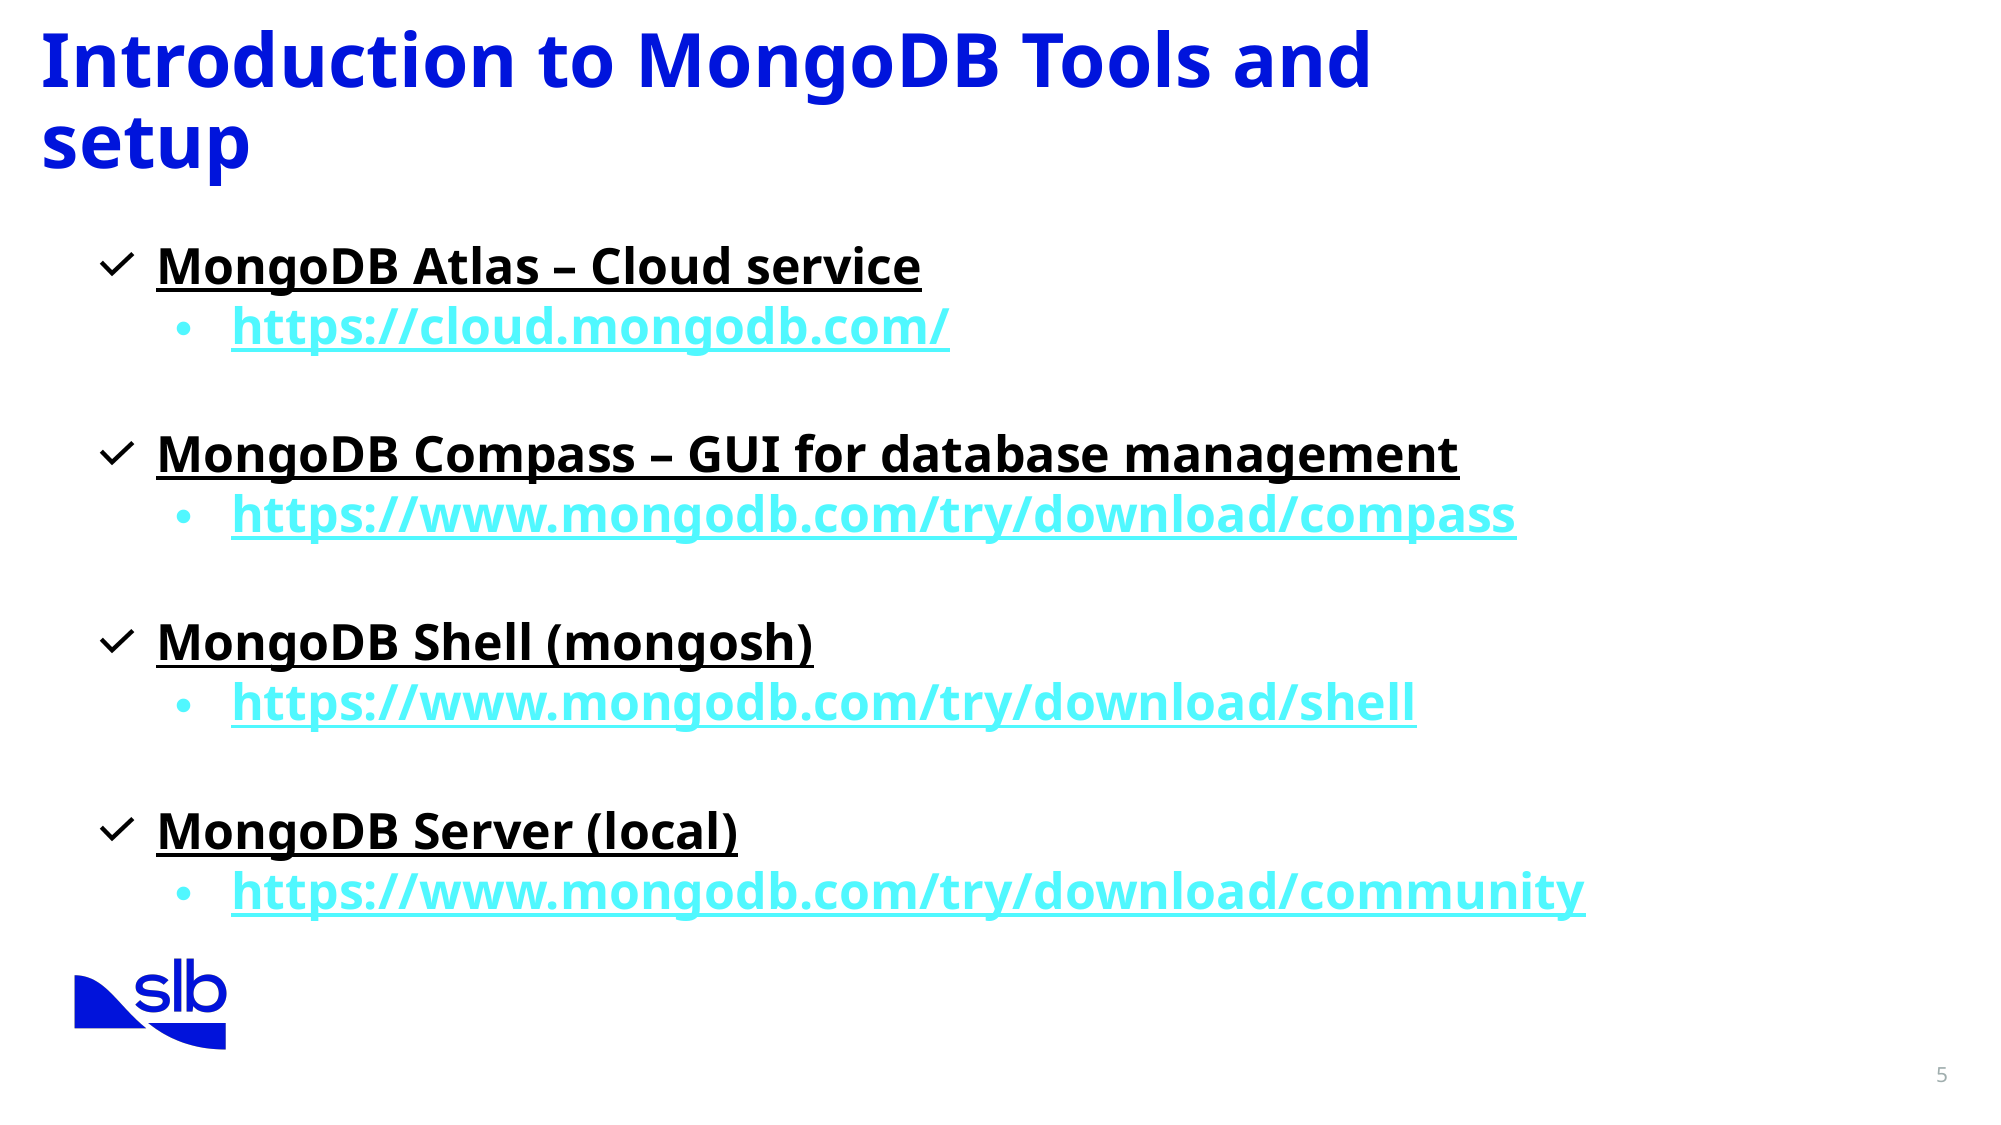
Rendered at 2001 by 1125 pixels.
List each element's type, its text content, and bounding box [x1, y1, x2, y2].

picture [99, 811, 135, 847]
text_box Introduction to MongoDB Tools and setup [41, 23, 1571, 100]
picture [48, 932, 253, 1076]
text_box MongoDB Atlas – Cloud service https://cloud.mongodb.com/ MongoDB Compass – GUI for database management https://www.mongodb.com/try/download/compass MongoDB Shell (mongosh) https://www.mongodb.com/try/download/shell MongoDB Server (local) https://www.mongodb.com/try/download/community [99, 234, 1900, 928]
picture [99, 623, 135, 659]
picture [99, 246, 135, 282]
slide_number 5 [1835, 1051, 1948, 1090]
picture [99, 435, 135, 471]
